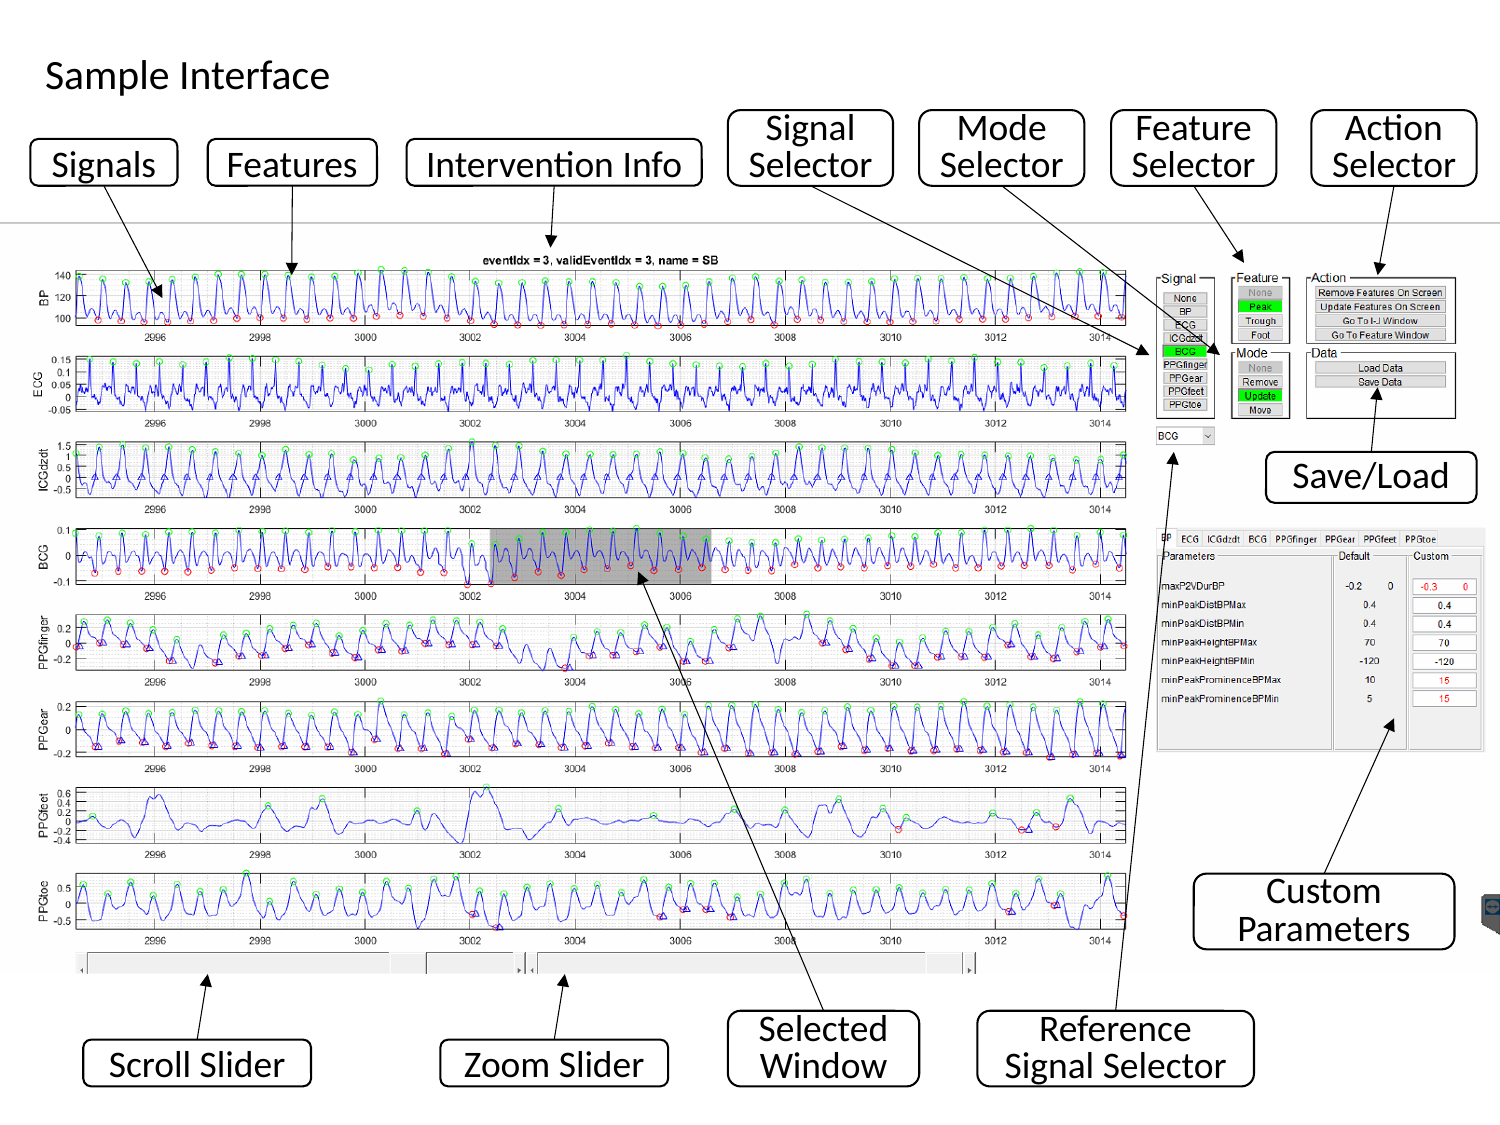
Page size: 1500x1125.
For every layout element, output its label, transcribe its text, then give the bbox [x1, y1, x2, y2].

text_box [103, 185, 163, 299]
text_box Intervention Info [405, 137, 703, 187]
picture [0, 222, 1500, 975]
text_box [1324, 718, 1395, 874]
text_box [1193, 185, 1245, 263]
text_box Feature Selector [1110, 109, 1278, 187]
text_box Zoom Slider [439, 1038, 670, 1088]
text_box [554, 974, 565, 1040]
text_box Mode Selector [918, 109, 1086, 185]
text_box Scroll Slider [82, 1038, 313, 1088]
text_box Reference Signal Selector [976, 1009, 1256, 1088]
text_box Signals [29, 137, 179, 187]
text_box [810, 185, 1001, 355]
text_box Features [206, 137, 379, 187]
text_box Selected Window [726, 1009, 921, 1088]
text_box Sample Interface [30, 40, 622, 106]
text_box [1115, 451, 1174, 1011]
text_box Action Selector [1310, 109, 1478, 187]
text_box Signal Selector [726, 109, 895, 187]
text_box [1371, 387, 1378, 452]
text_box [638, 571, 824, 1011]
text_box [550, 185, 555, 248]
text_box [1001, 185, 1220, 355]
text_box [1377, 185, 1395, 276]
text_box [197, 974, 208, 1040]
